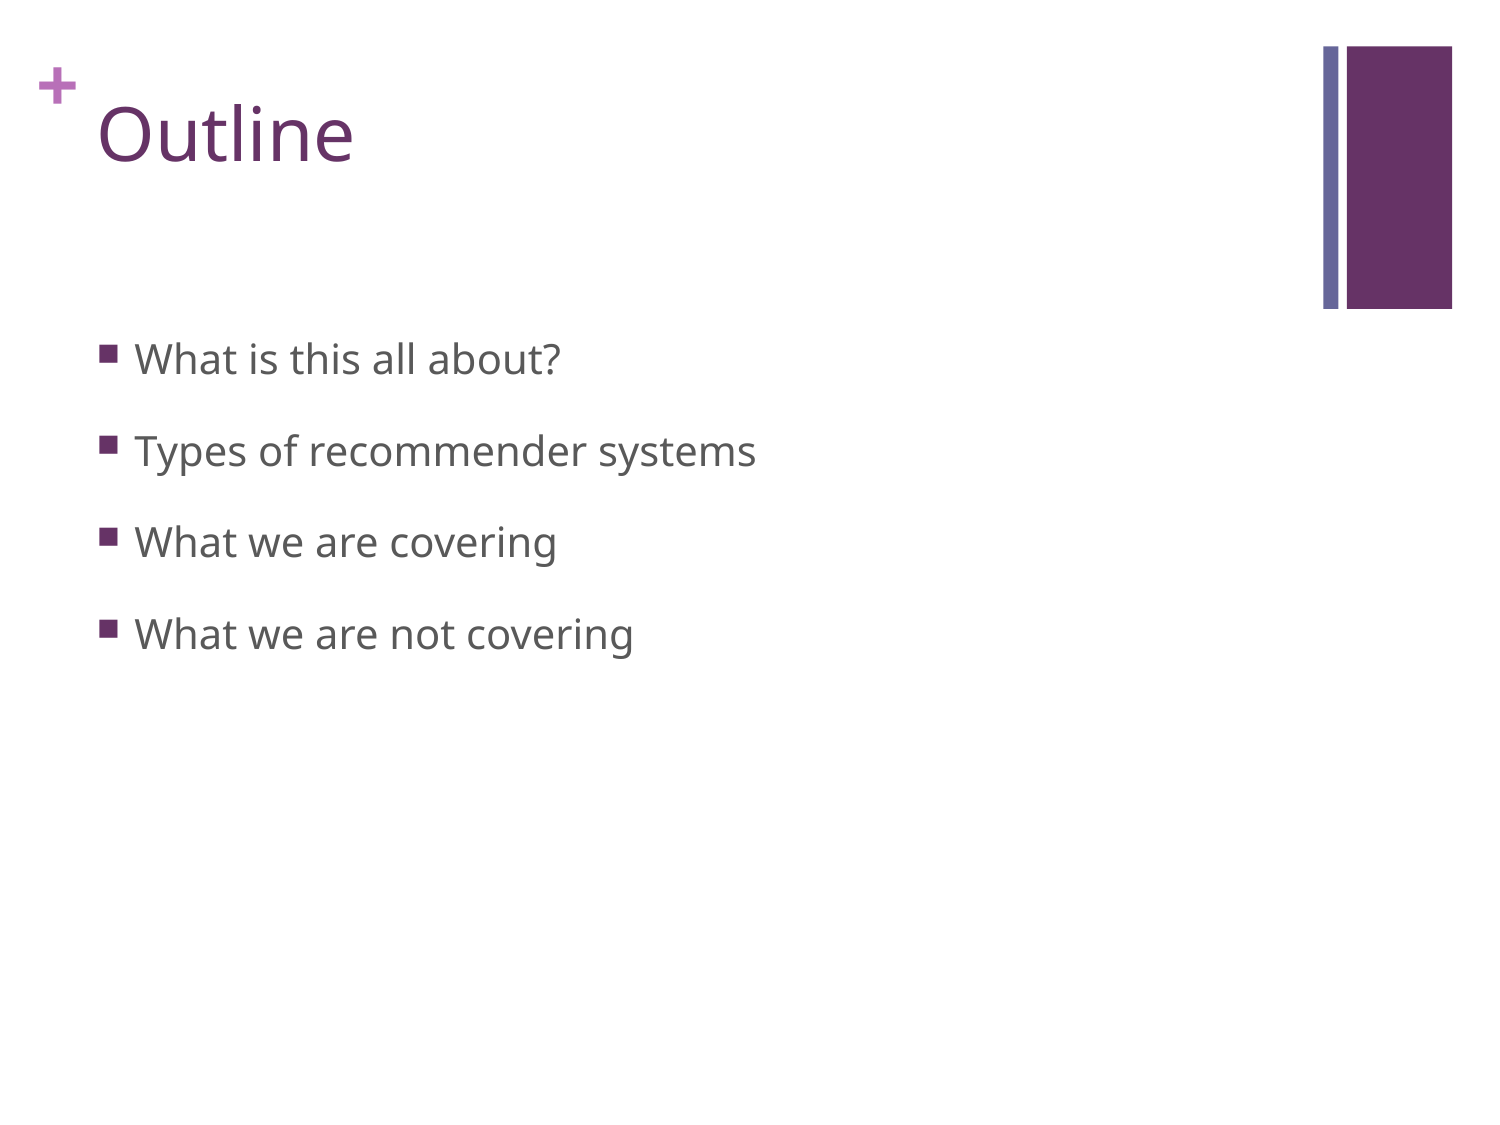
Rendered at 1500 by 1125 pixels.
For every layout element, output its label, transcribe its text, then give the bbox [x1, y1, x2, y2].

list What is this all about? Types of recommender systems What we are covering What we are not covering [81, 324, 1322, 1005]
title Outline [81, 79, 1322, 263]
